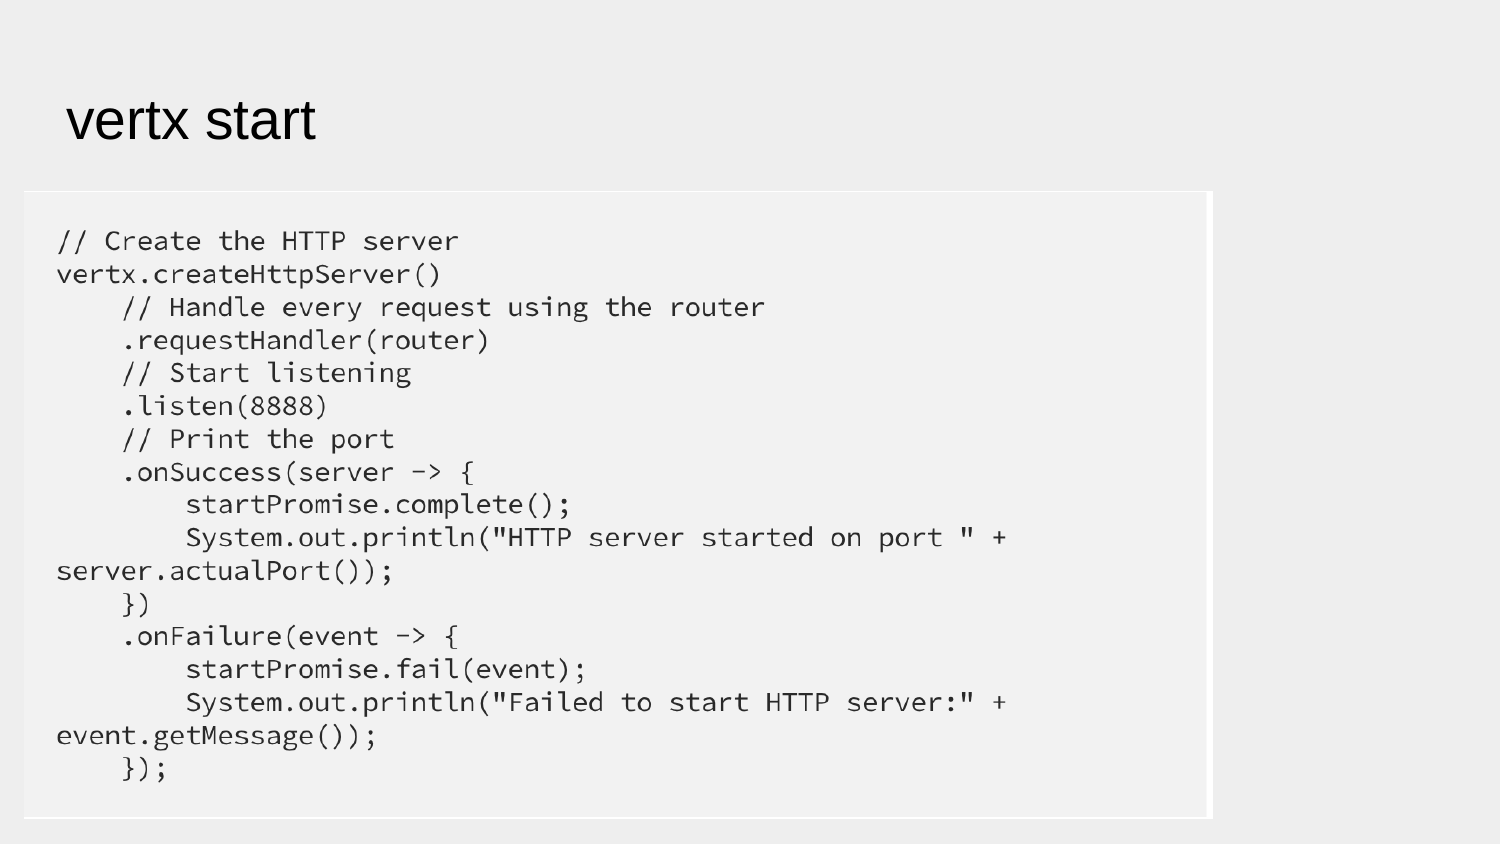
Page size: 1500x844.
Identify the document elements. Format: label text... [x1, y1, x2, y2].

picture [24, 191, 1213, 819]
title vertx start [51, 72, 1449, 167]
